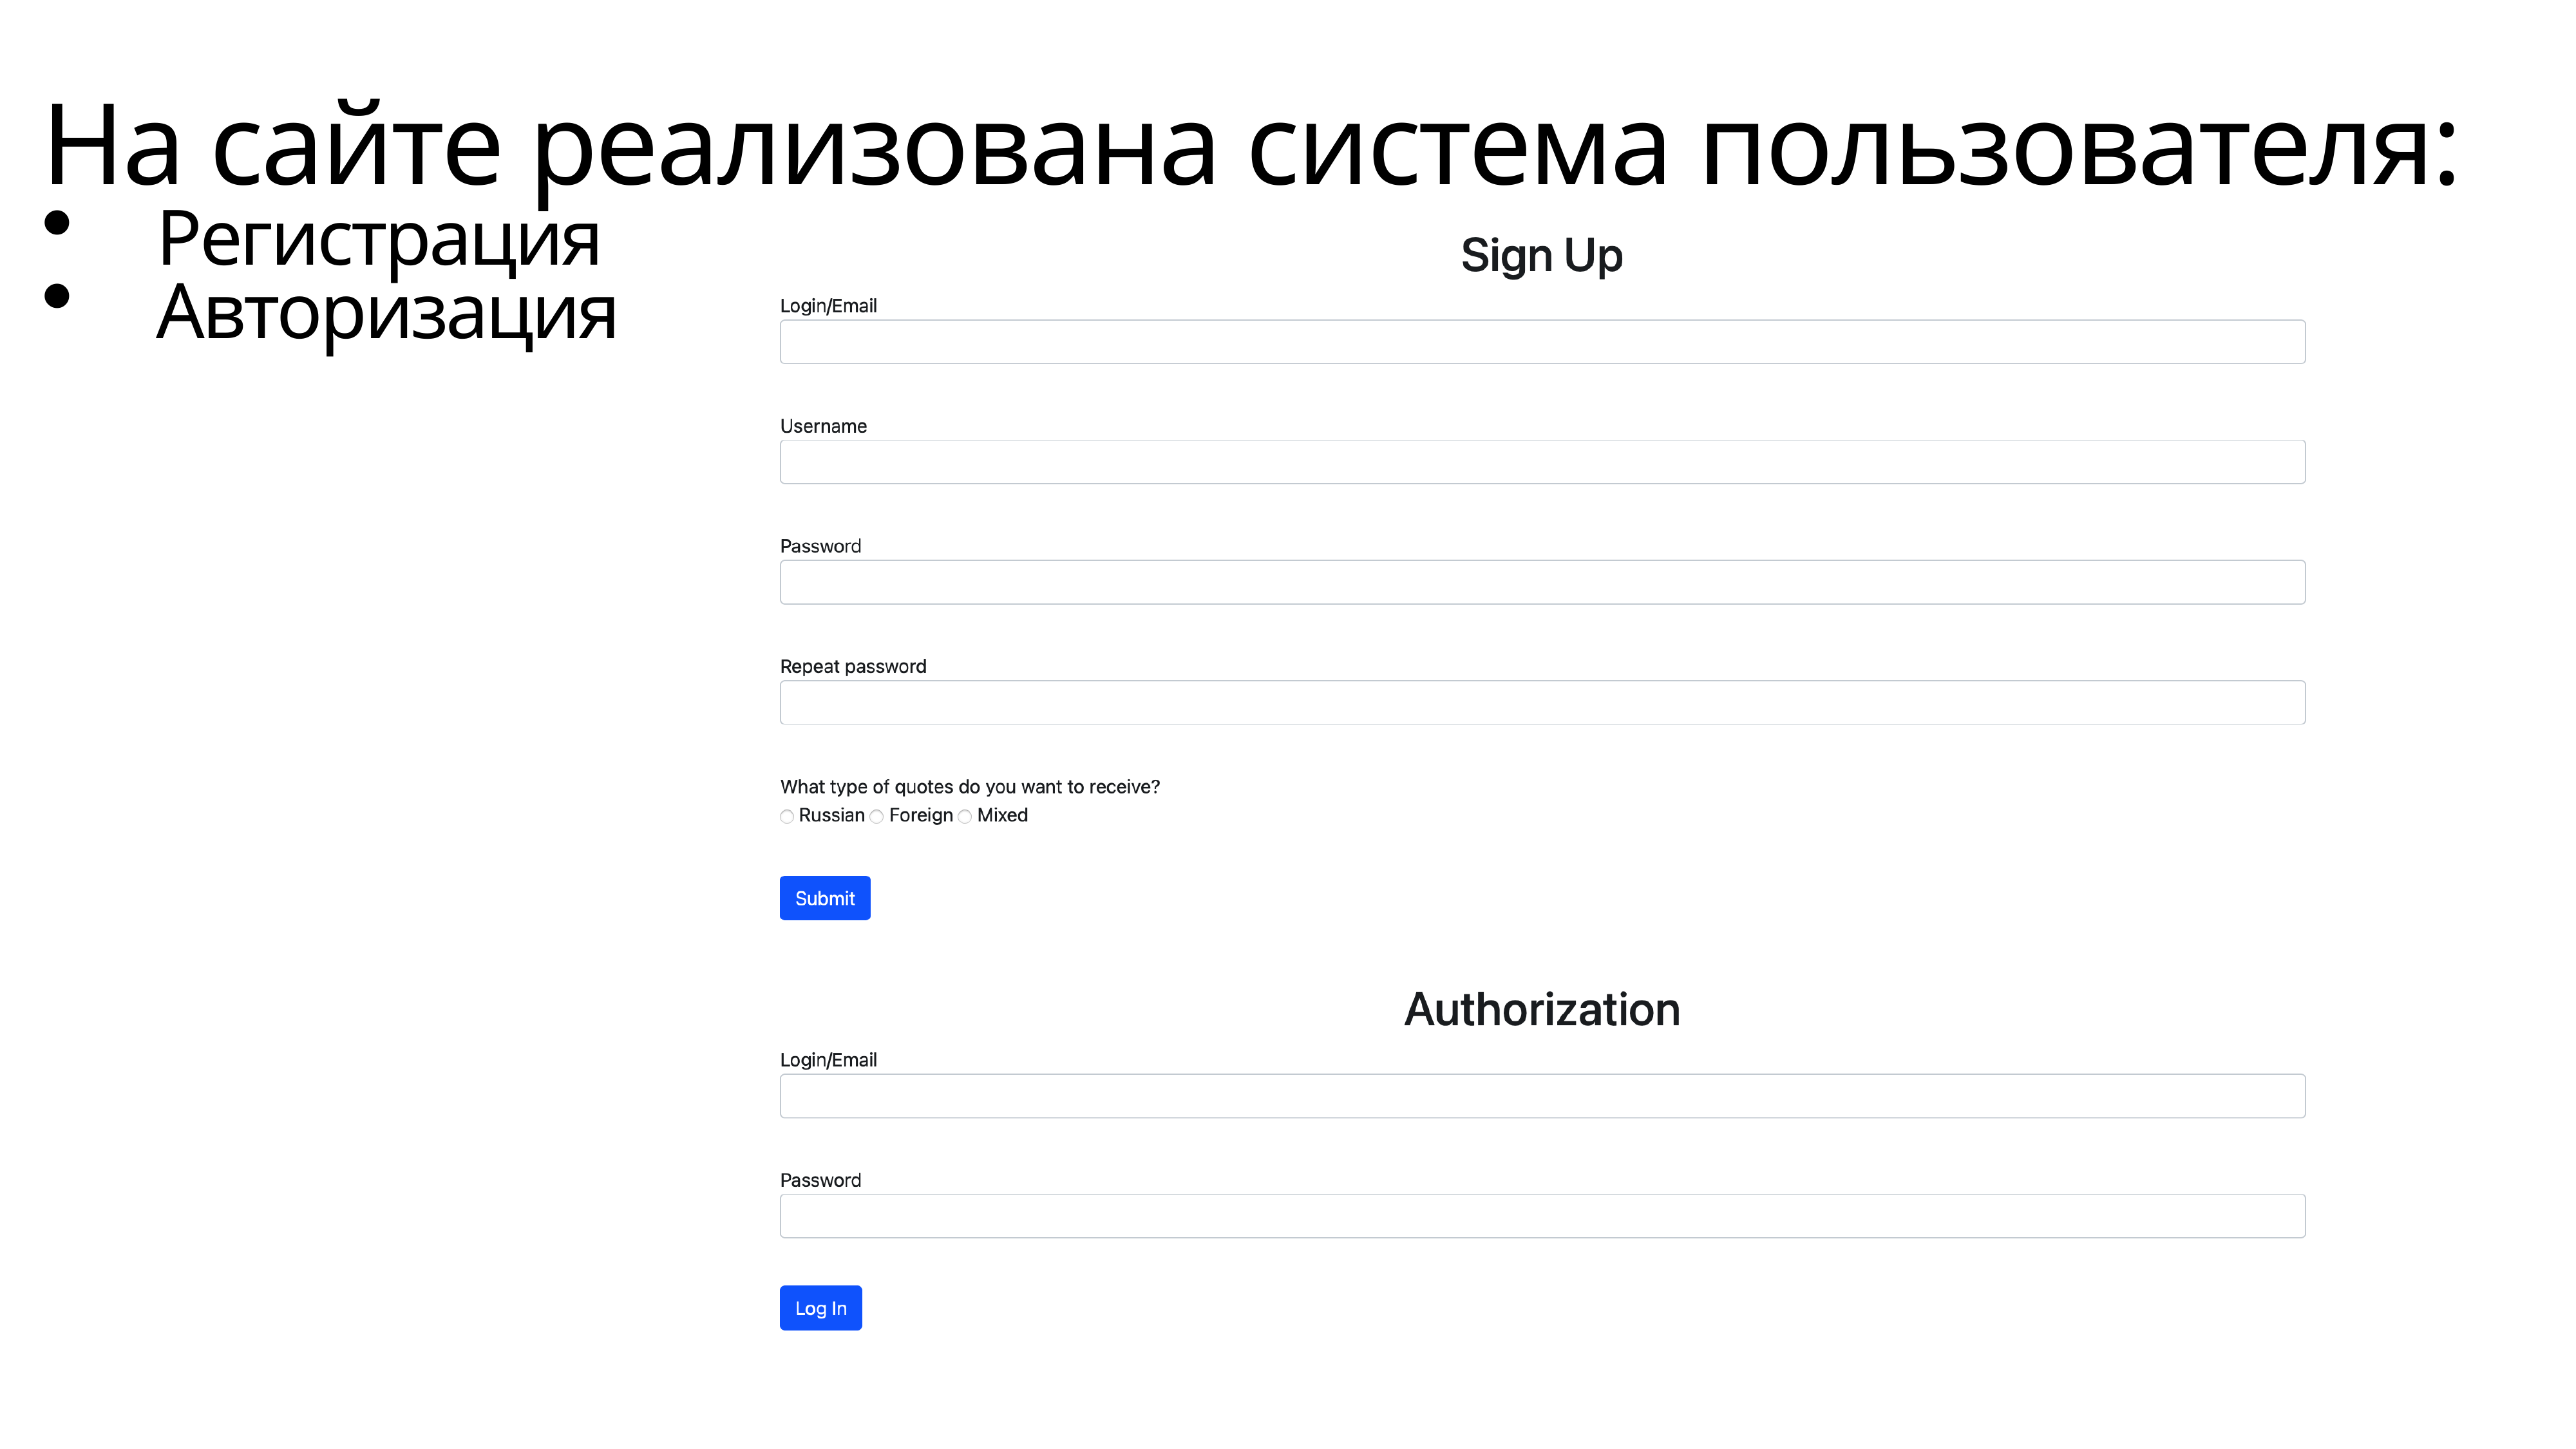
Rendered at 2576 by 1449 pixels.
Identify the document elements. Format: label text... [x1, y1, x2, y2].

list На сайте реализована система пользователя: Регистрация Авторизация [35, 62, 2540, 389]
picture [695, 232, 2391, 1340]
